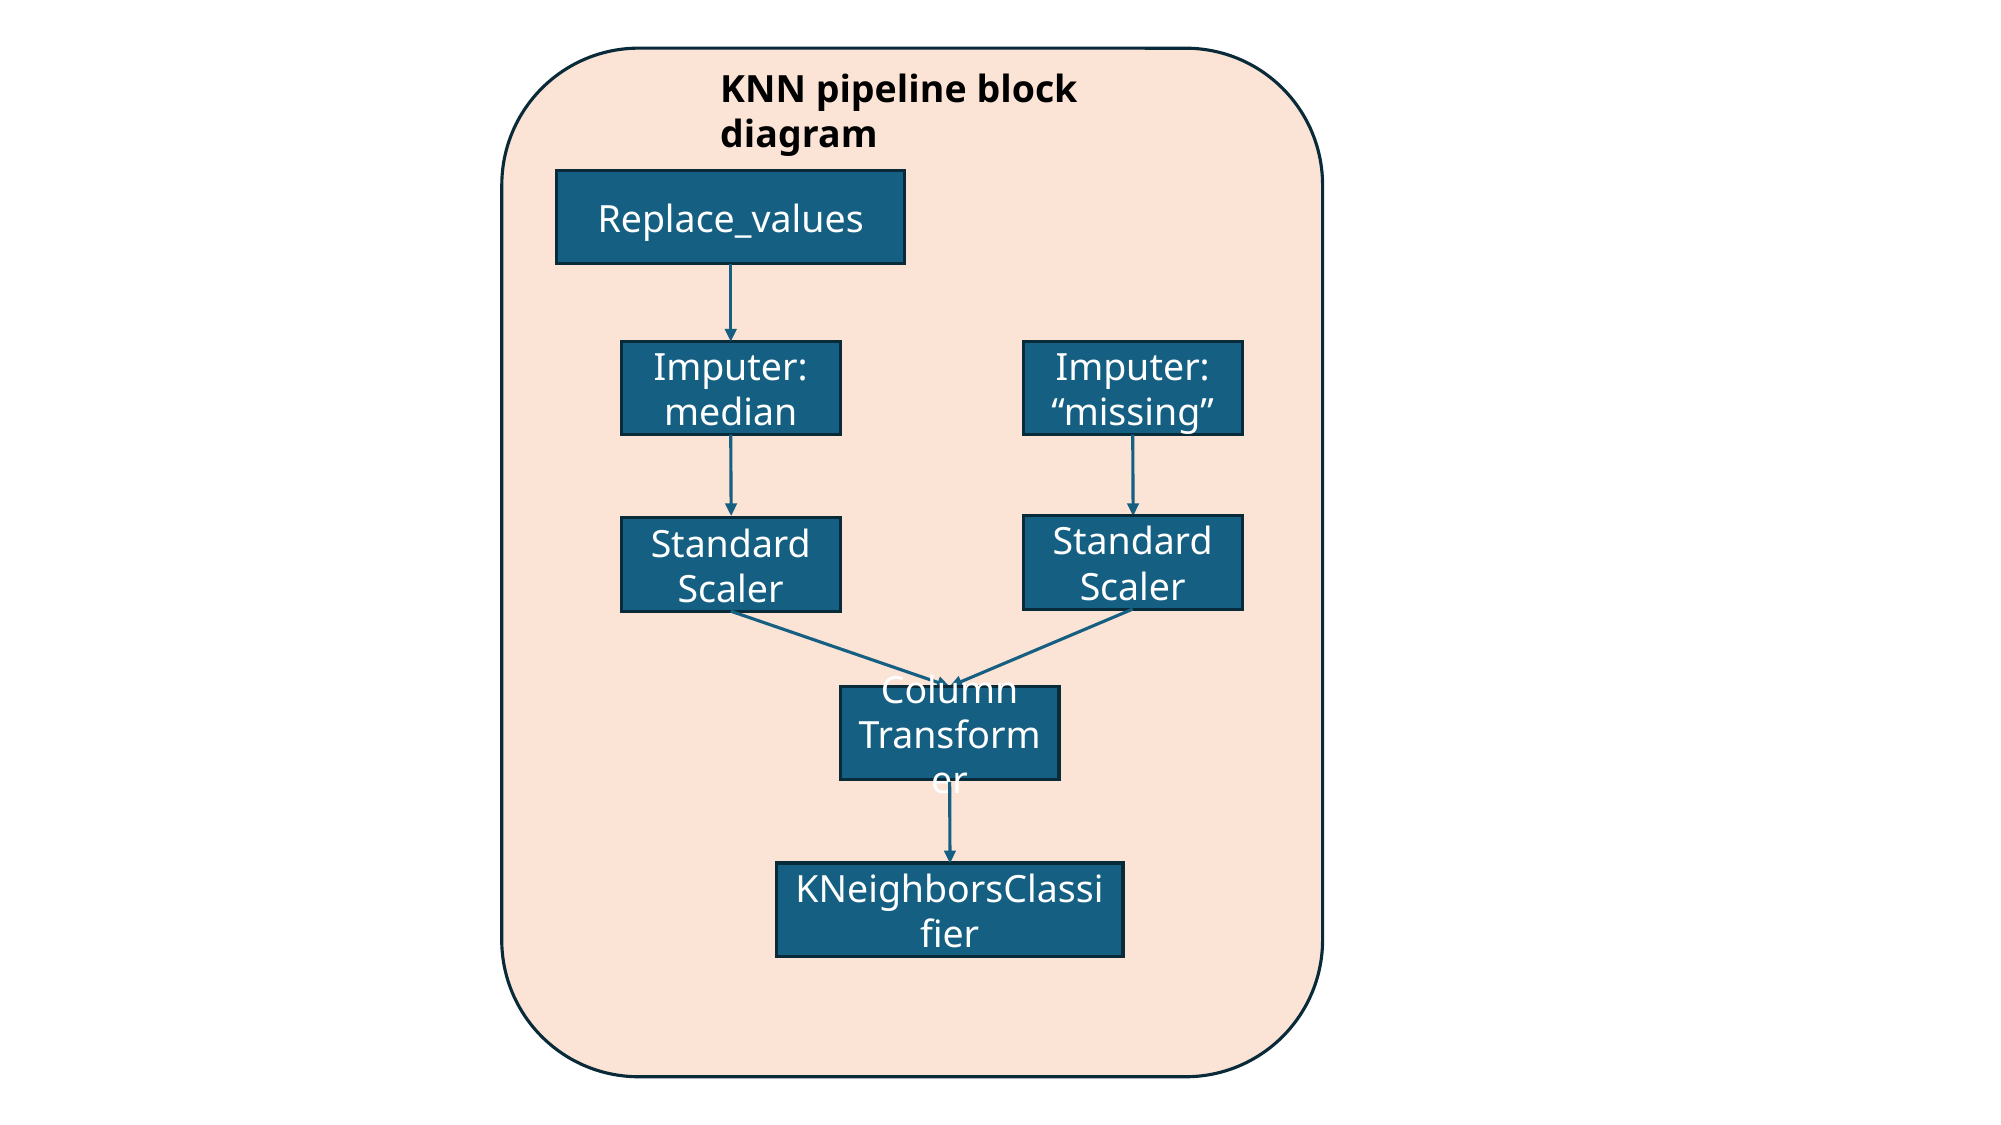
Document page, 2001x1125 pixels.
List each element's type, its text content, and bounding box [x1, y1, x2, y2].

text_box Imputer: median [620, 340, 842, 436]
text_box Standard Scaler [1022, 514, 1244, 611]
text_box KNeighborsClassifier [775, 861, 1125, 958]
text_box Standard Scaler [620, 516, 842, 613]
text_box Column Transformer [839, 687, 1061, 781]
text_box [949, 608, 1134, 687]
text_box Replace_values [555, 169, 906, 265]
text_box KNN pipeline block diagram [705, 58, 1194, 163]
text_box [500, 46, 1325, 1079]
text_box Imputer: “missing” [1022, 340, 1244, 436]
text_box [730, 610, 949, 687]
